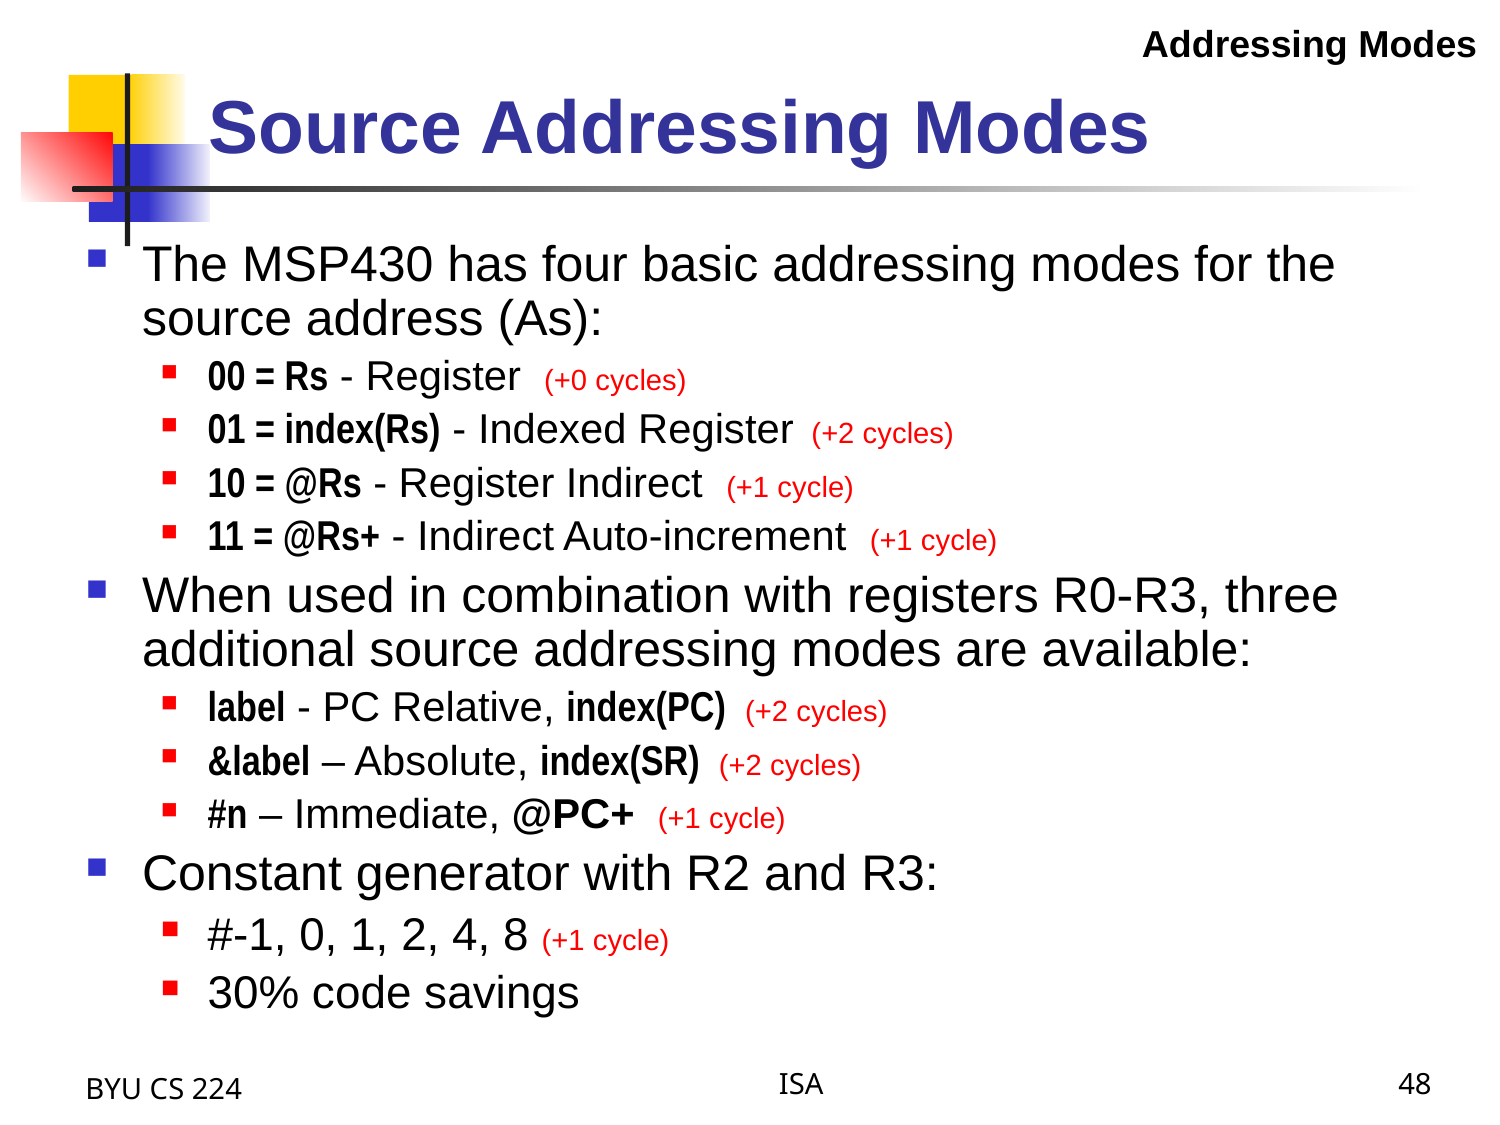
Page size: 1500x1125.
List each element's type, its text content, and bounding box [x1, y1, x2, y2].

slide_number BYU CS 224 [70, 1037, 383, 1113]
text_box Addressing Modes [888, 12, 1493, 73]
list The MSP430 has four basic addressing modes for the source address (As): 00 = Rs - Register (+0 cycles) 01 = index(Rs) - Indexed Register (+2 cycles) 10 = @Rs - Register Indirect (+1 cycle) 11 = @Rs+ - Indirect Auto-increment (+1 cycle) When used in combination with registers R0-R3, three additional source addressing modes are available: label - PC Relative, index(PC) (+2 cycles) &label – Absolute, index(SR) (+2 cycles) #n – Immediate, @PC+ (+1 cycle) Constant generator with R2 and R3: #-1, 0, 1, 2, 4, 8 (+1 cycle) 30% code savings [70, 230, 1411, 1075]
title Source Addressing Modes [193, 34, 1472, 177]
slide_number 48 [1134, 1037, 1447, 1113]
footer ISA [416, 1075, 1134, 1113]
